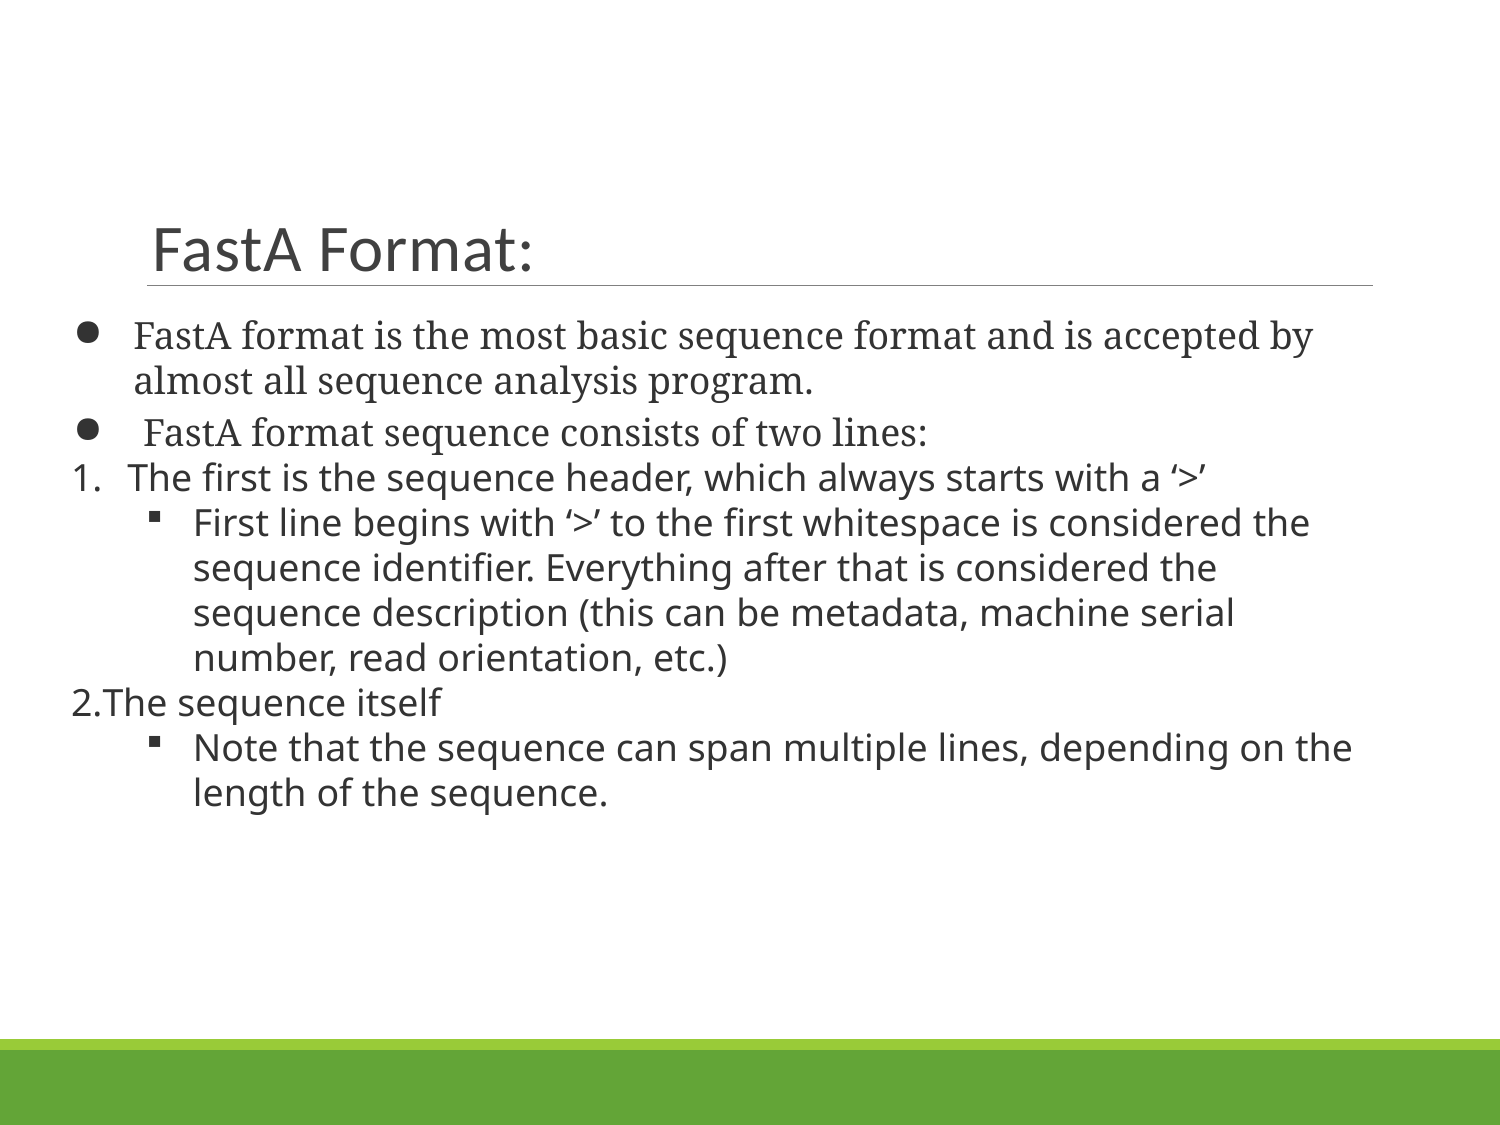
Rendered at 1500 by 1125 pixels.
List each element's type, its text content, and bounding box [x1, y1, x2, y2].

title FastA Format: [150, 94, 888, 285]
text_box FastA format is the most basic sequence format and is accepted by almost all sequence analysis program. FastA format sequence consists of two lines: The first is the sequence header, which always starts with a ‘>’ First line begins with ‘>’ to the first whitespace is considered the sequence identifier. Everything after that is considered the sequence description (this can be metadata, machine serial number, read orientation, etc.) The sequence itself Note that the sequence can span multiple lines, depending on the length of the sequence. [71, 303, 1388, 856]
